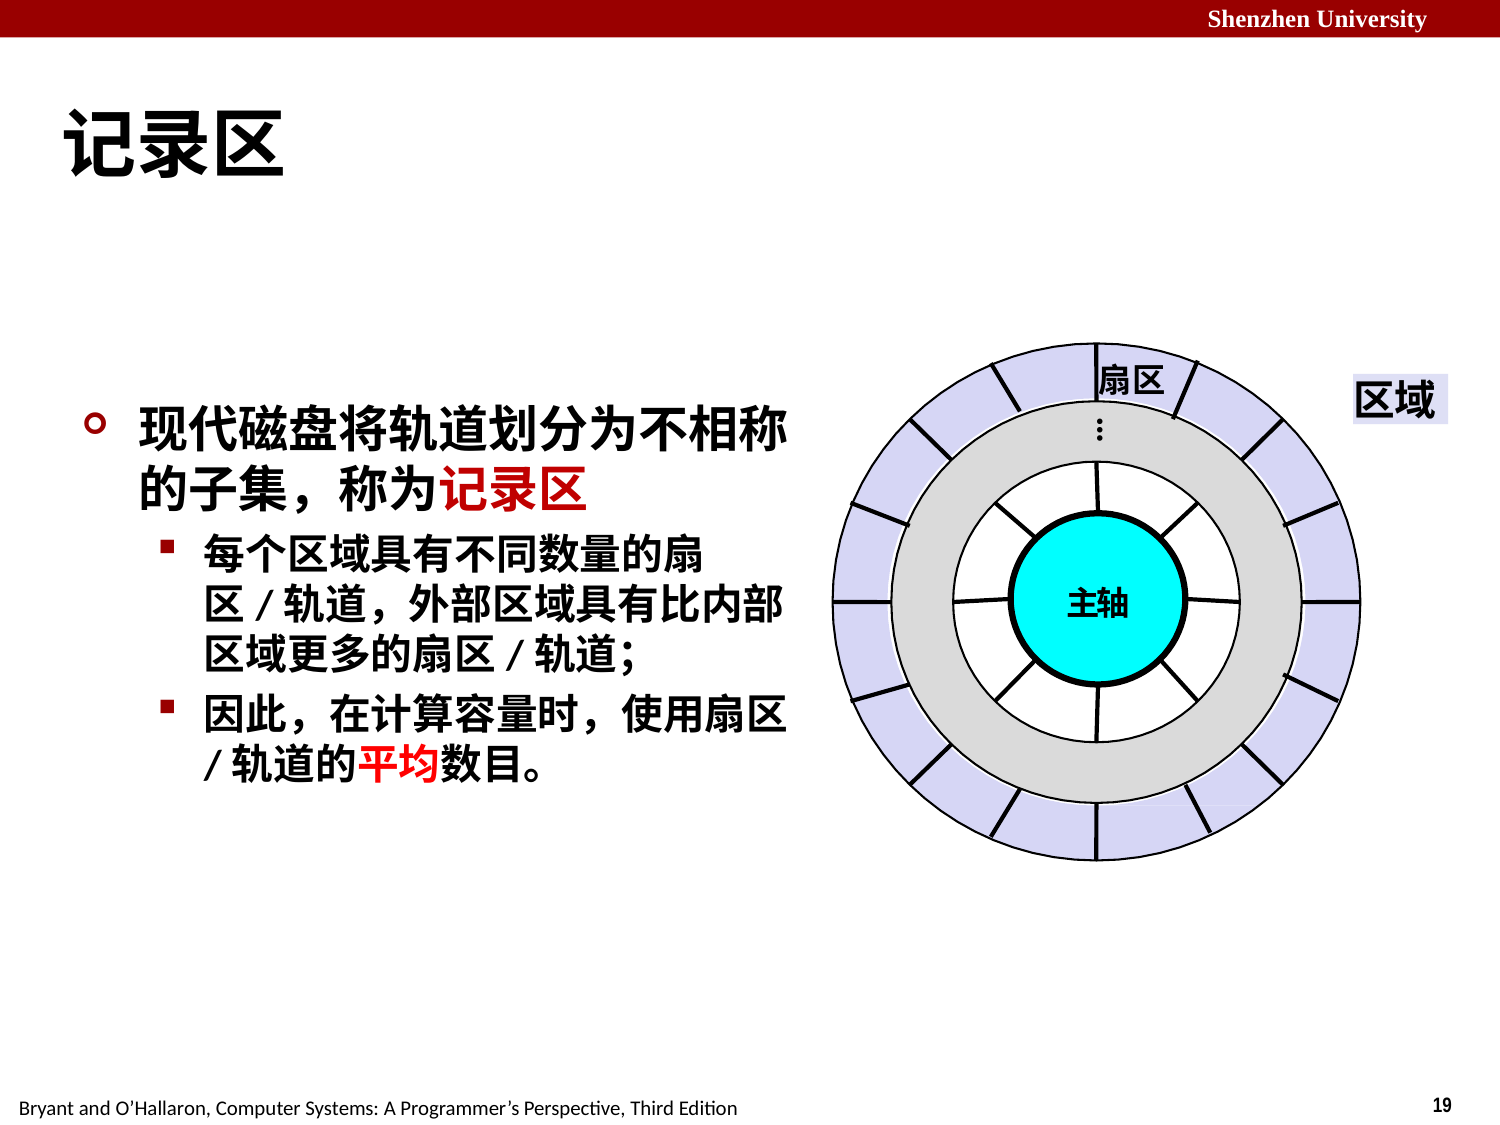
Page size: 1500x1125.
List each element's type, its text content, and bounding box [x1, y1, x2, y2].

text_box … [1064, 414, 1107, 446]
text_box [1010, 513, 1186, 685]
text_box 扇区 [1096, 359, 1189, 400]
title 记录区 [61, 11, 1307, 236]
text_box 主轴 [1064, 582, 1168, 623]
text_box [832, 343, 1361, 861]
text_box 现代磁盘将轨道划分为不相称的子集，称为记录区 每个区域具有不同数量的扇区/轨道，外部区域具有比内部区域更多的扇区/轨道； 因此，在计算容量时，使用扇区/轨道的平均数目。 [79, 397, 792, 788]
text_box 区域 [1353, 373, 1449, 425]
